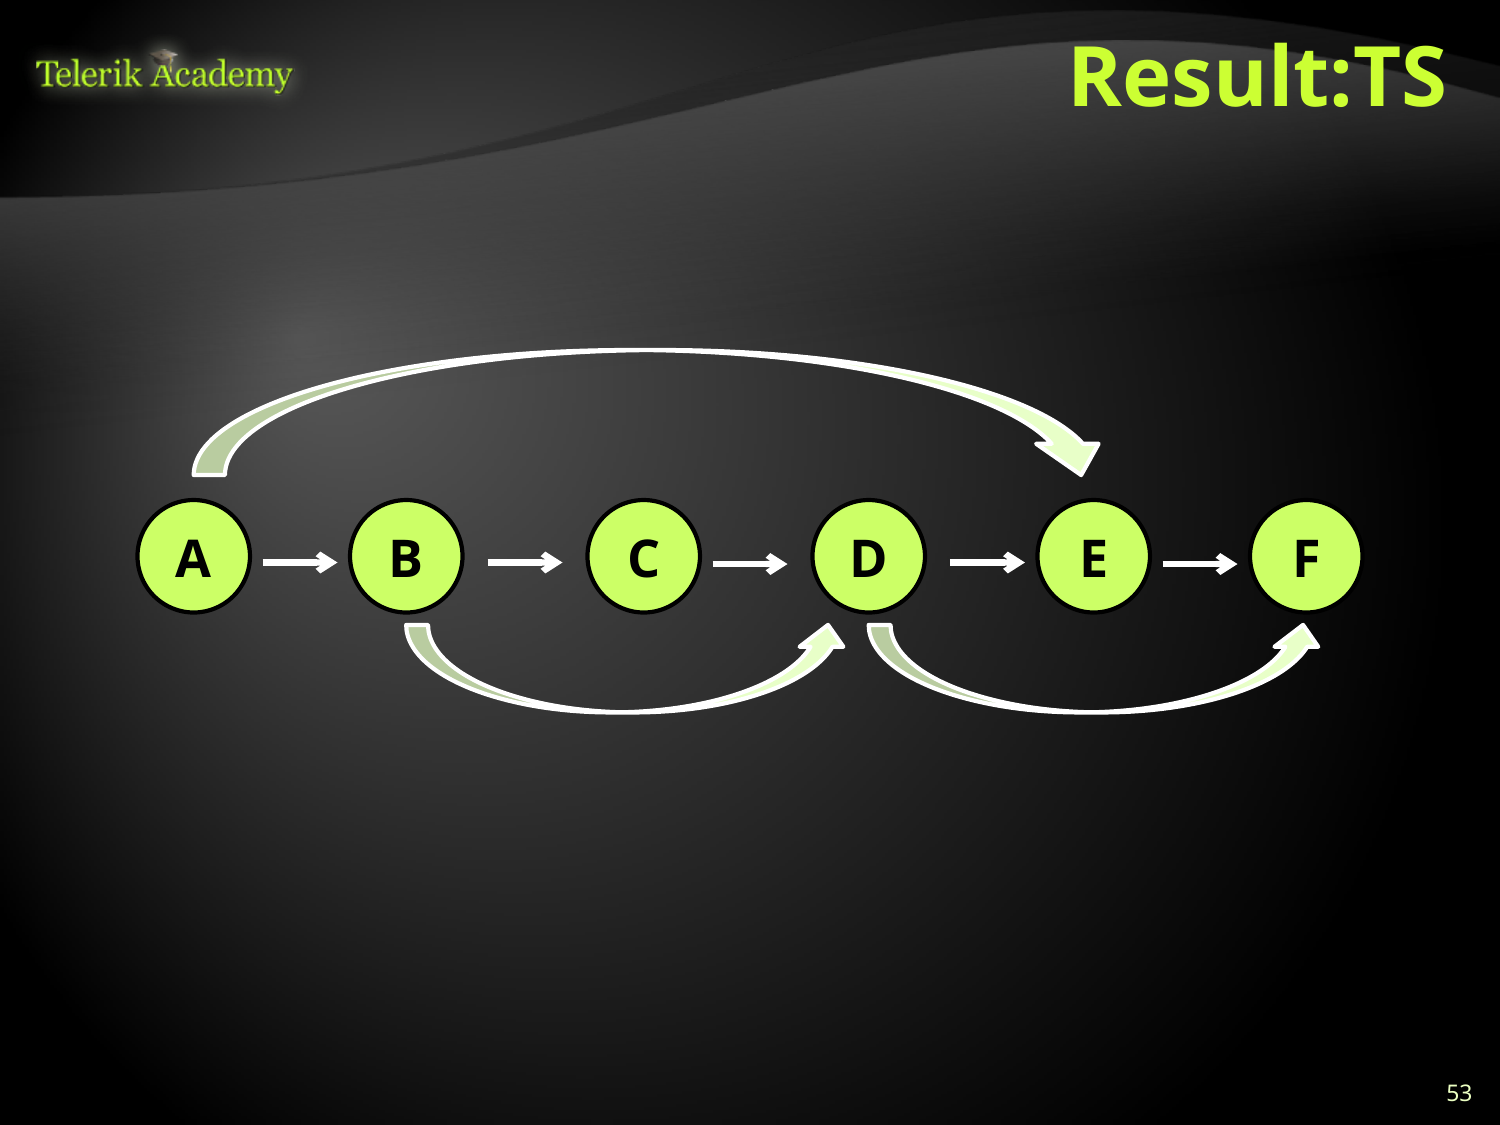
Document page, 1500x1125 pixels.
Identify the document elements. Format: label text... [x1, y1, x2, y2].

text_box C [585, 497, 703, 615]
text_box [866, 622, 1321, 715]
text_box E [1035, 497, 1153, 615]
text_box D [810, 497, 928, 615]
text_box F [1247, 497, 1365, 615]
title Result:TS [300, 12, 1463, 150]
slide_number 53 [1412, 1074, 1488, 1113]
picture [0, 0, 1500, 1125]
text_box [191, 347, 1101, 478]
text_box B [347, 497, 465, 615]
text_box A [135, 497, 253, 615]
text_box [404, 622, 846, 715]
